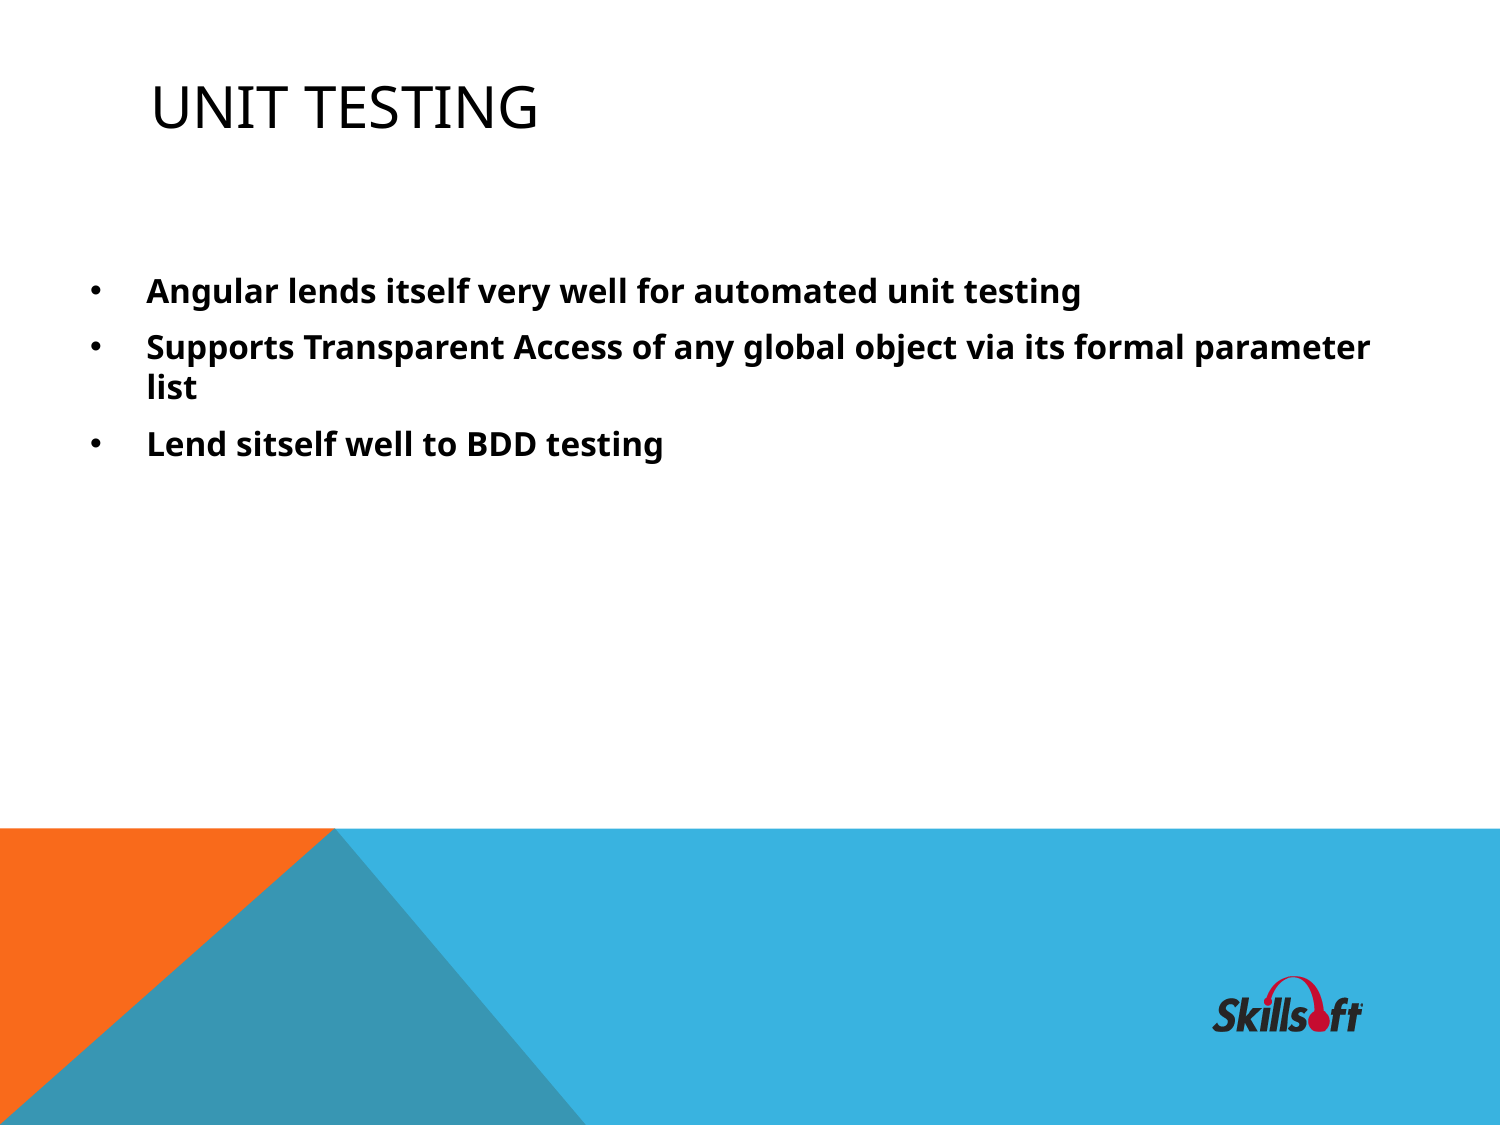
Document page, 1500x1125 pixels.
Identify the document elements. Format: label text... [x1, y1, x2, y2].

picture [1212, 976, 1363, 1032]
list Angular lends itself very well for automated unit testing Supports Transparent Access of any global object via its formal parameter list Lend sitself well to BDD testing [75, 262, 1425, 750]
title Unit Testing [135, 60, 1369, 150]
